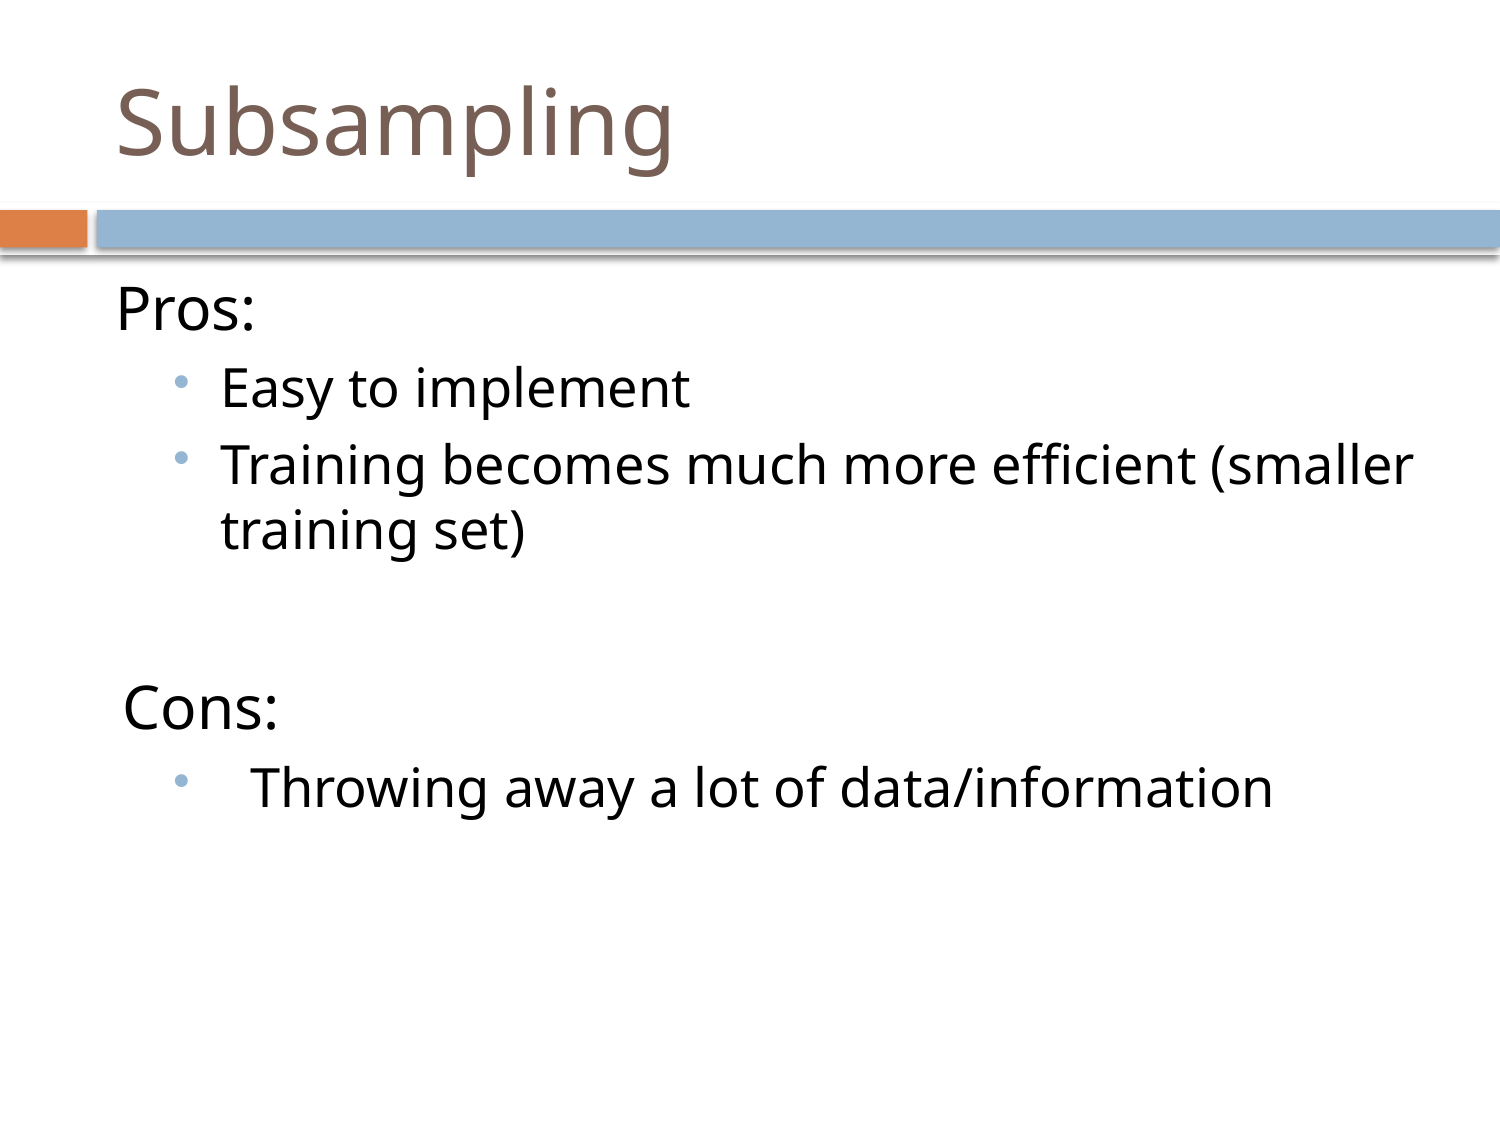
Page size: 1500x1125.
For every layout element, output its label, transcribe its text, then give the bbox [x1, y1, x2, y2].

list Pros: Easy to implement Training becomes much more efficient (smaller training set) Cons: Throwing away a lot of data/information [100, 262, 1438, 1000]
title Subsampling [100, 37, 1438, 200]
